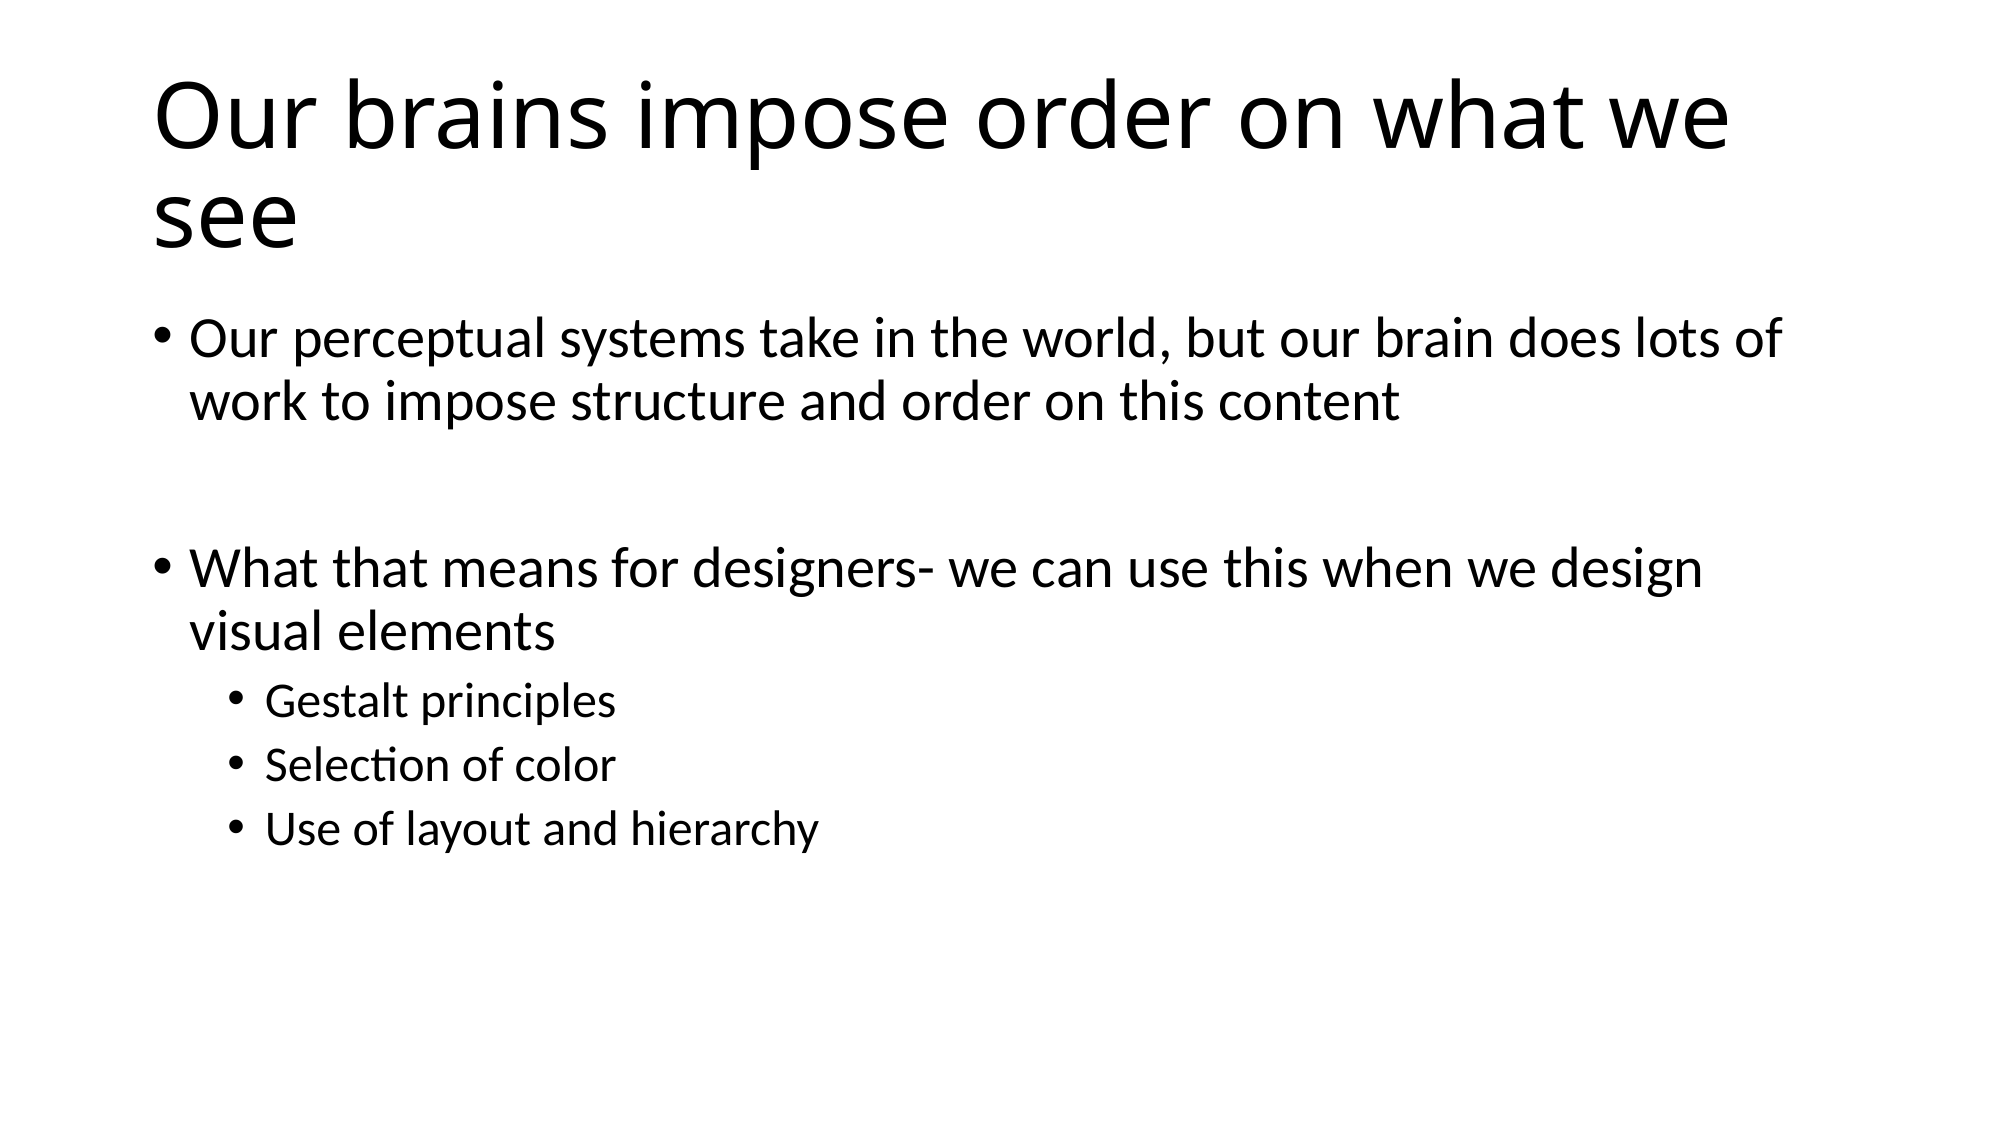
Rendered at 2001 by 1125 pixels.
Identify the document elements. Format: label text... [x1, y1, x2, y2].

list Our perceptual systems take in the world, but our brain does lots of work to impose structure and order on this content What that means for designers- we can use this when we design visual elements Gestalt principles Selection of color Use of layout and hierarchy [137, 299, 1863, 1014]
title Our brains impose order on what we see [137, 59, 1863, 278]
